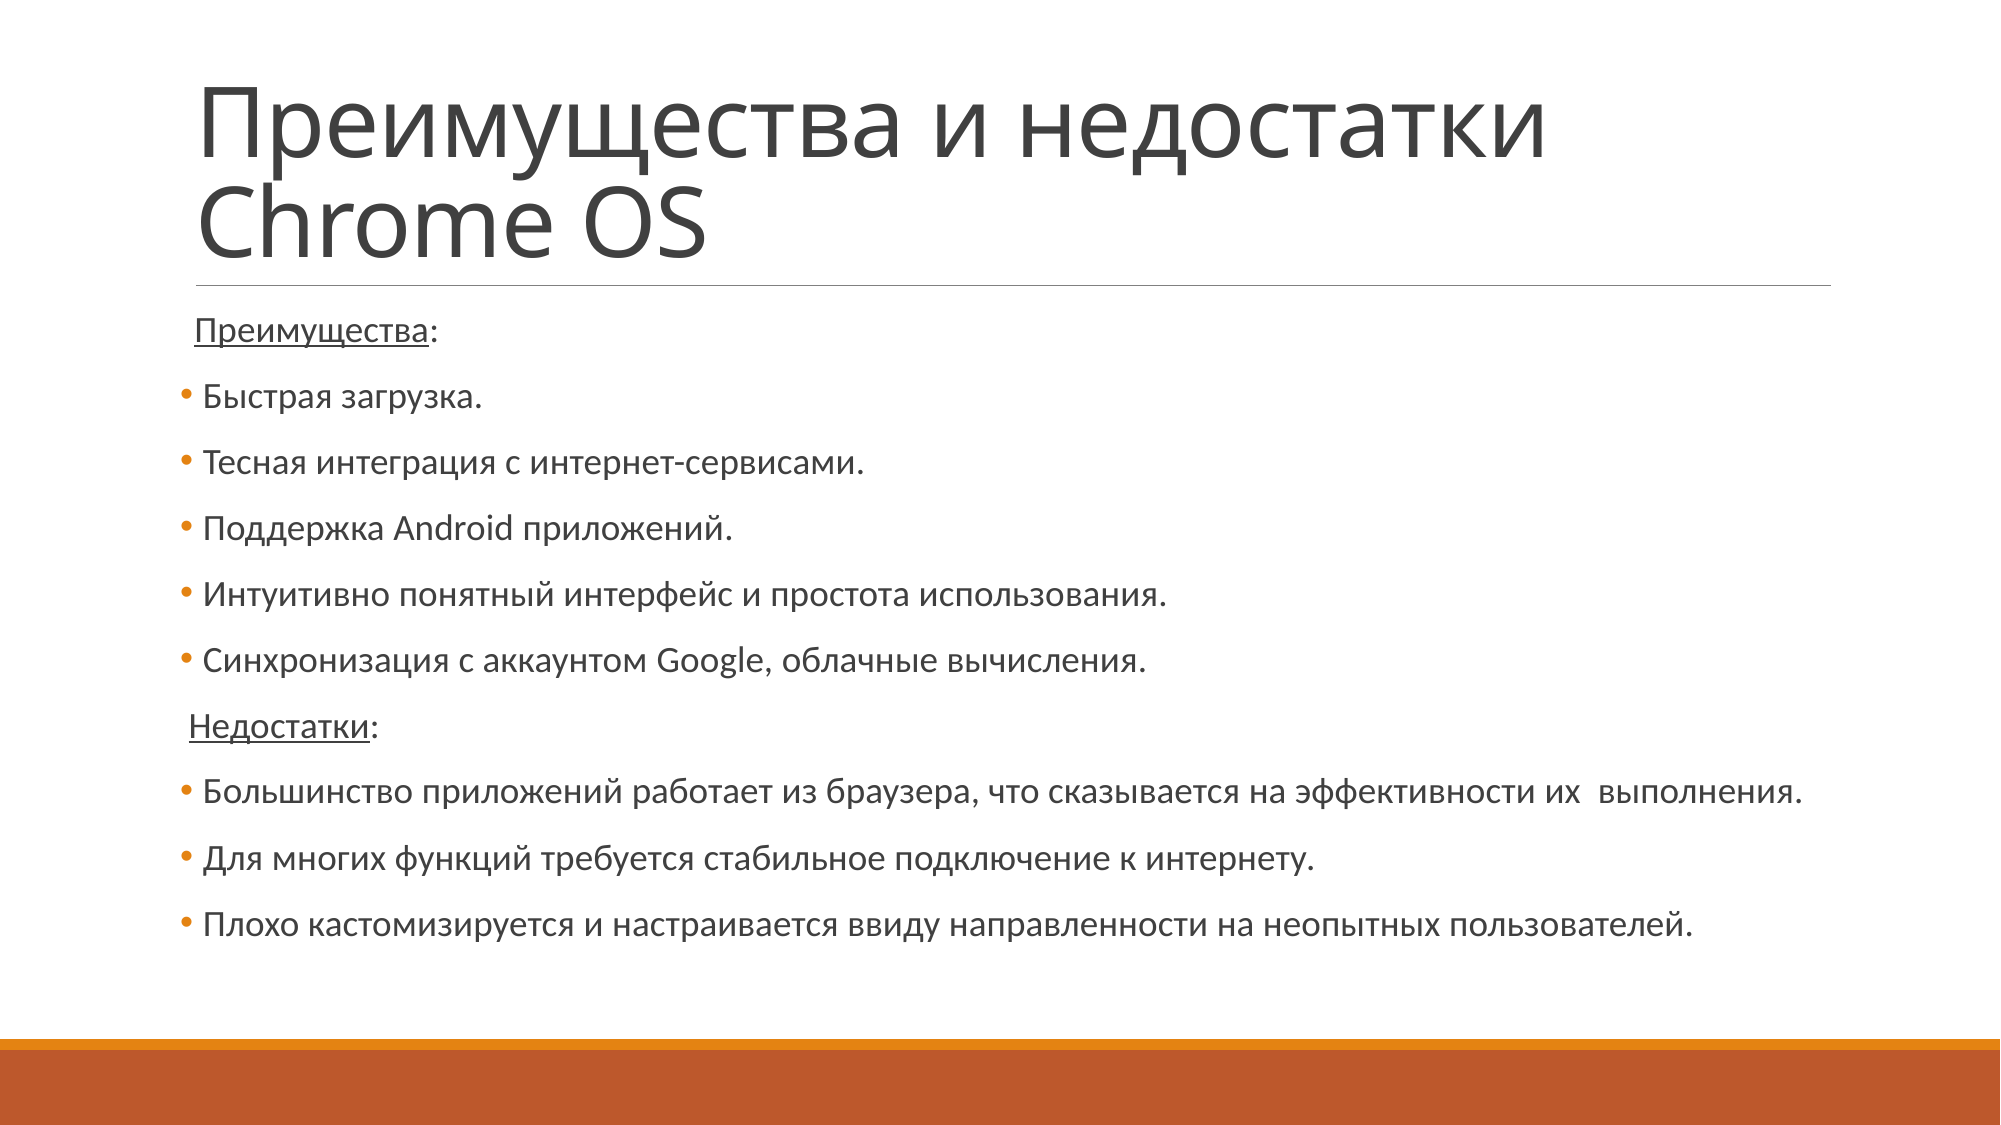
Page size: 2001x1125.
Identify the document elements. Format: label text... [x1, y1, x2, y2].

title Преимущества и недостатки Chrome OS [180, 47, 1830, 285]
list Преимущества: Быстрая загрузка. Тесная интеграция с интернет-сервисами. Поддержка Android приложений. Интуитивно понятный интерфейс и простота использования. Синхронизация с аккаунтом Google, облачные вычисления. Недостатки: Большинство приложений работает из браузера, что сказывается на эффективности их выполнения. Для многих функций требуется стабильное подключение к интернету. Плохо кастомизируется и настраивается ввиду направленности на неопытных пользователей. [180, 302, 1830, 963]
